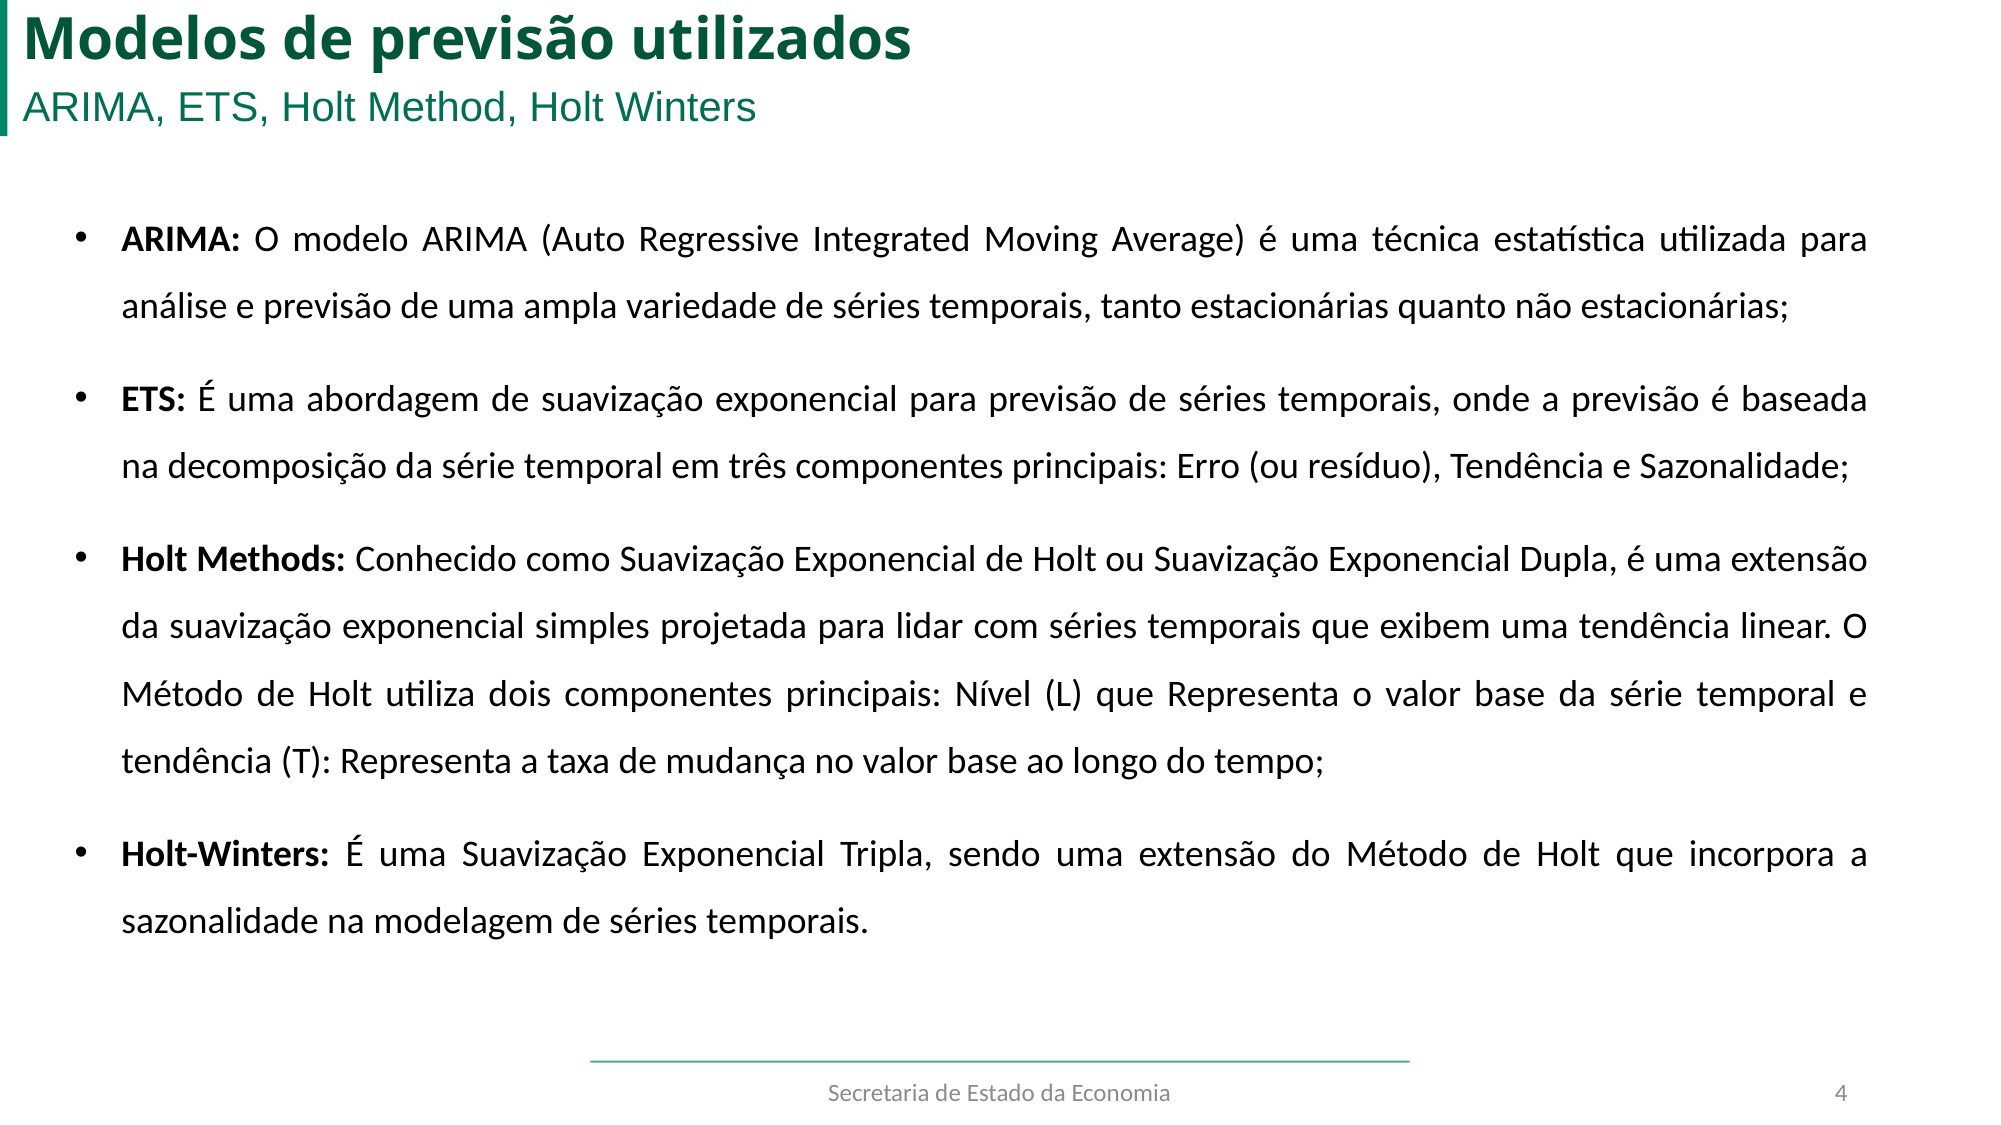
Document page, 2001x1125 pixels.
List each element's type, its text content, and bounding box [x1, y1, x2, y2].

text_box ARIMA: O modelo ARIMA (Auto Regressive Integrated Moving Average) é uma técnica estatística utilizada para análise e previsão de uma ampla variedade de séries temporais, tanto estacionárias quanto não estacionárias; ETS: É uma abordagem de suavização exponencial para previsão de séries temporais, onde a previsão é baseada na decomposição da série temporal em três componentes principais: Erro (ou resíduo), Tendência e Sazonalidade; Holt Methods: Conhecido como Suavização Exponencial de Holt ou Suavização Exponencial Dupla, é uma extensão da suavização exponencial simples projetada para lidar com séries temporais que exibem uma tendência linear. O Método de Holt utiliza dois componentes principais: Nível (L) que Representa o valor base da série temporal e tendência (T): Representa a taxa de mudança no valor base ao longo do tempo; Holt-Winters: É uma Suavização Exponencial Tripla, sendo uma extensão do Método de Holt que incorpora a sazonalidade na modelagem de séries temporais. [59, 184, 1885, 949]
list ARIMA, ETS, Holt Method, Holt Winters [7, 71, 1785, 137]
footer Secretaria de Estado da Economia [662, 1061, 1338, 1122]
title Modelos de previsão utilizados [7, 0, 1785, 71]
slide_number 4 [1412, 1061, 1863, 1122]
